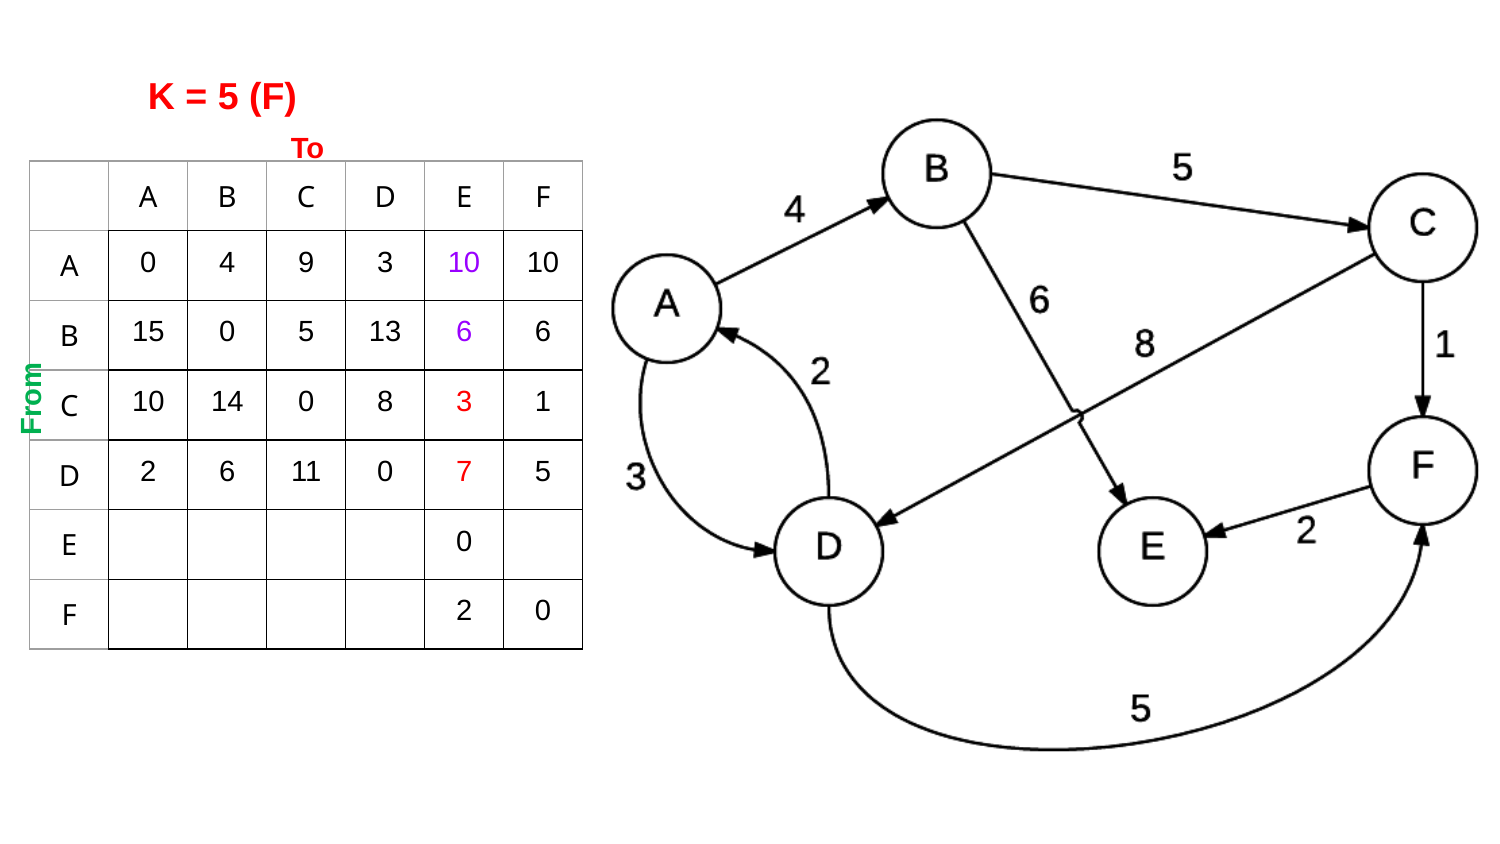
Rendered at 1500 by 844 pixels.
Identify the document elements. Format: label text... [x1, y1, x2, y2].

table_cell 0 [188, 301, 266, 369]
table_cell 0 [504, 580, 554, 648]
table_cell [267, 510, 345, 579]
table_cell 5 [504, 441, 554, 509]
table_header D [346, 162, 424, 230]
table_cell 10 [504, 231, 554, 300]
table_cell 3 [346, 231, 424, 300]
table_cell 10 [109, 371, 187, 439]
table_cell F [30, 580, 108, 648]
table_cell [346, 510, 424, 579]
table_cell 0 [425, 510, 503, 579]
table_cell 3 [425, 371, 503, 439]
table_header B [188, 162, 266, 230]
table_cell 6 [425, 301, 503, 369]
table_cell 0 [346, 441, 424, 509]
table_cell 7 [425, 441, 503, 509]
table_cell C [55, 371, 108, 439]
text_box To [276, 122, 399, 172]
table_cell 6 [188, 441, 266, 509]
table_cell 0 [267, 371, 345, 439]
table_cell 5 [267, 301, 345, 369]
table_cell 15 [109, 301, 187, 369]
table_cell 10 [425, 231, 503, 300]
table_cell 8 [346, 371, 424, 439]
table_header C [267, 162, 345, 230]
table_cell [188, 510, 266, 579]
picture [559, 66, 1500, 805]
table_cell [267, 580, 345, 648]
table_cell [188, 580, 266, 648]
table_cell A [30, 231, 108, 300]
table_cell 6 [504, 301, 554, 369]
table_cell [109, 580, 187, 648]
table_header [30, 162, 108, 230]
table_cell E [30, 510, 108, 579]
table_cell 2 [109, 441, 187, 509]
table_cell 13 [346, 301, 424, 369]
table_cell [504, 510, 554, 579]
table_cell 2 [425, 580, 503, 648]
table_cell 4 [188, 231, 266, 300]
table_cell 11 [267, 441, 345, 509]
text_box K = 5 (F) [132, 57, 365, 152]
table_header E [425, 162, 503, 230]
table_cell 0 [109, 231, 187, 300]
table_cell 9 [267, 231, 345, 300]
text_box From [4, 327, 55, 450]
table_cell [109, 510, 187, 579]
table_cell B [30, 301, 108, 369]
table_cell 14 [188, 371, 266, 439]
table_cell 1 [504, 371, 554, 439]
table_header A [109, 162, 187, 230]
table_cell D [30, 441, 108, 509]
table_cell [346, 580, 424, 648]
table_header F [504, 162, 554, 230]
